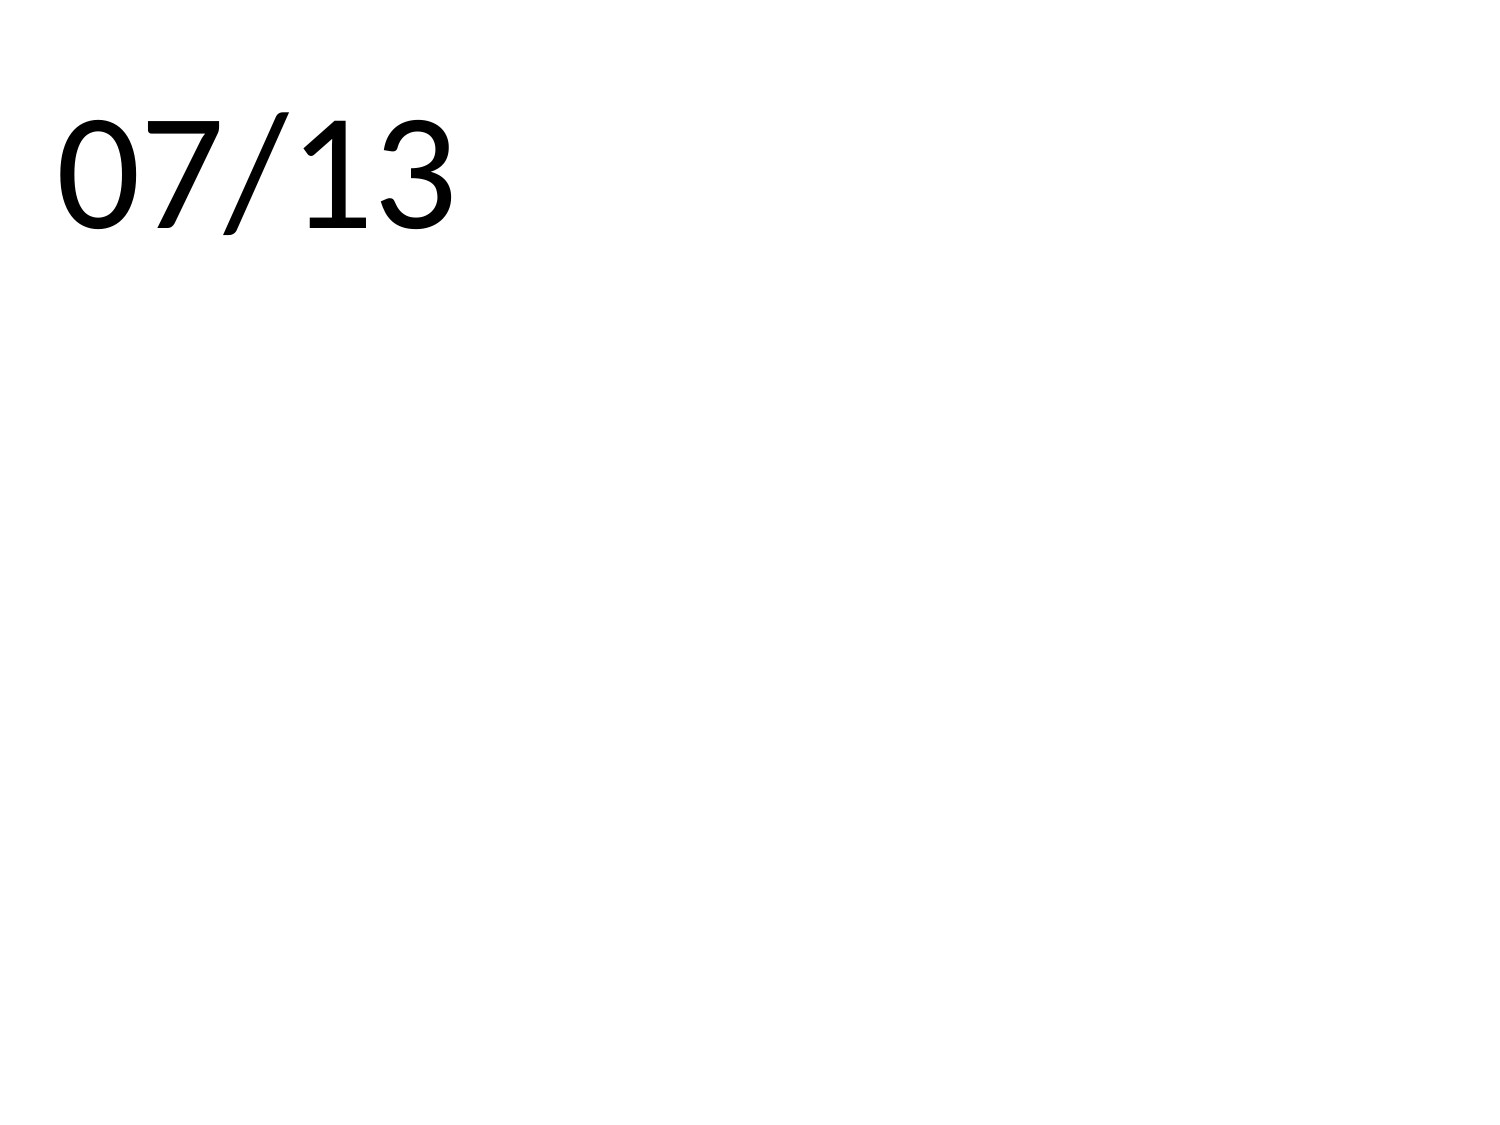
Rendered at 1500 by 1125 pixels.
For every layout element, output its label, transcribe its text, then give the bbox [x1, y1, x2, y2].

text_box 07/13 [41, 54, 1187, 270]
